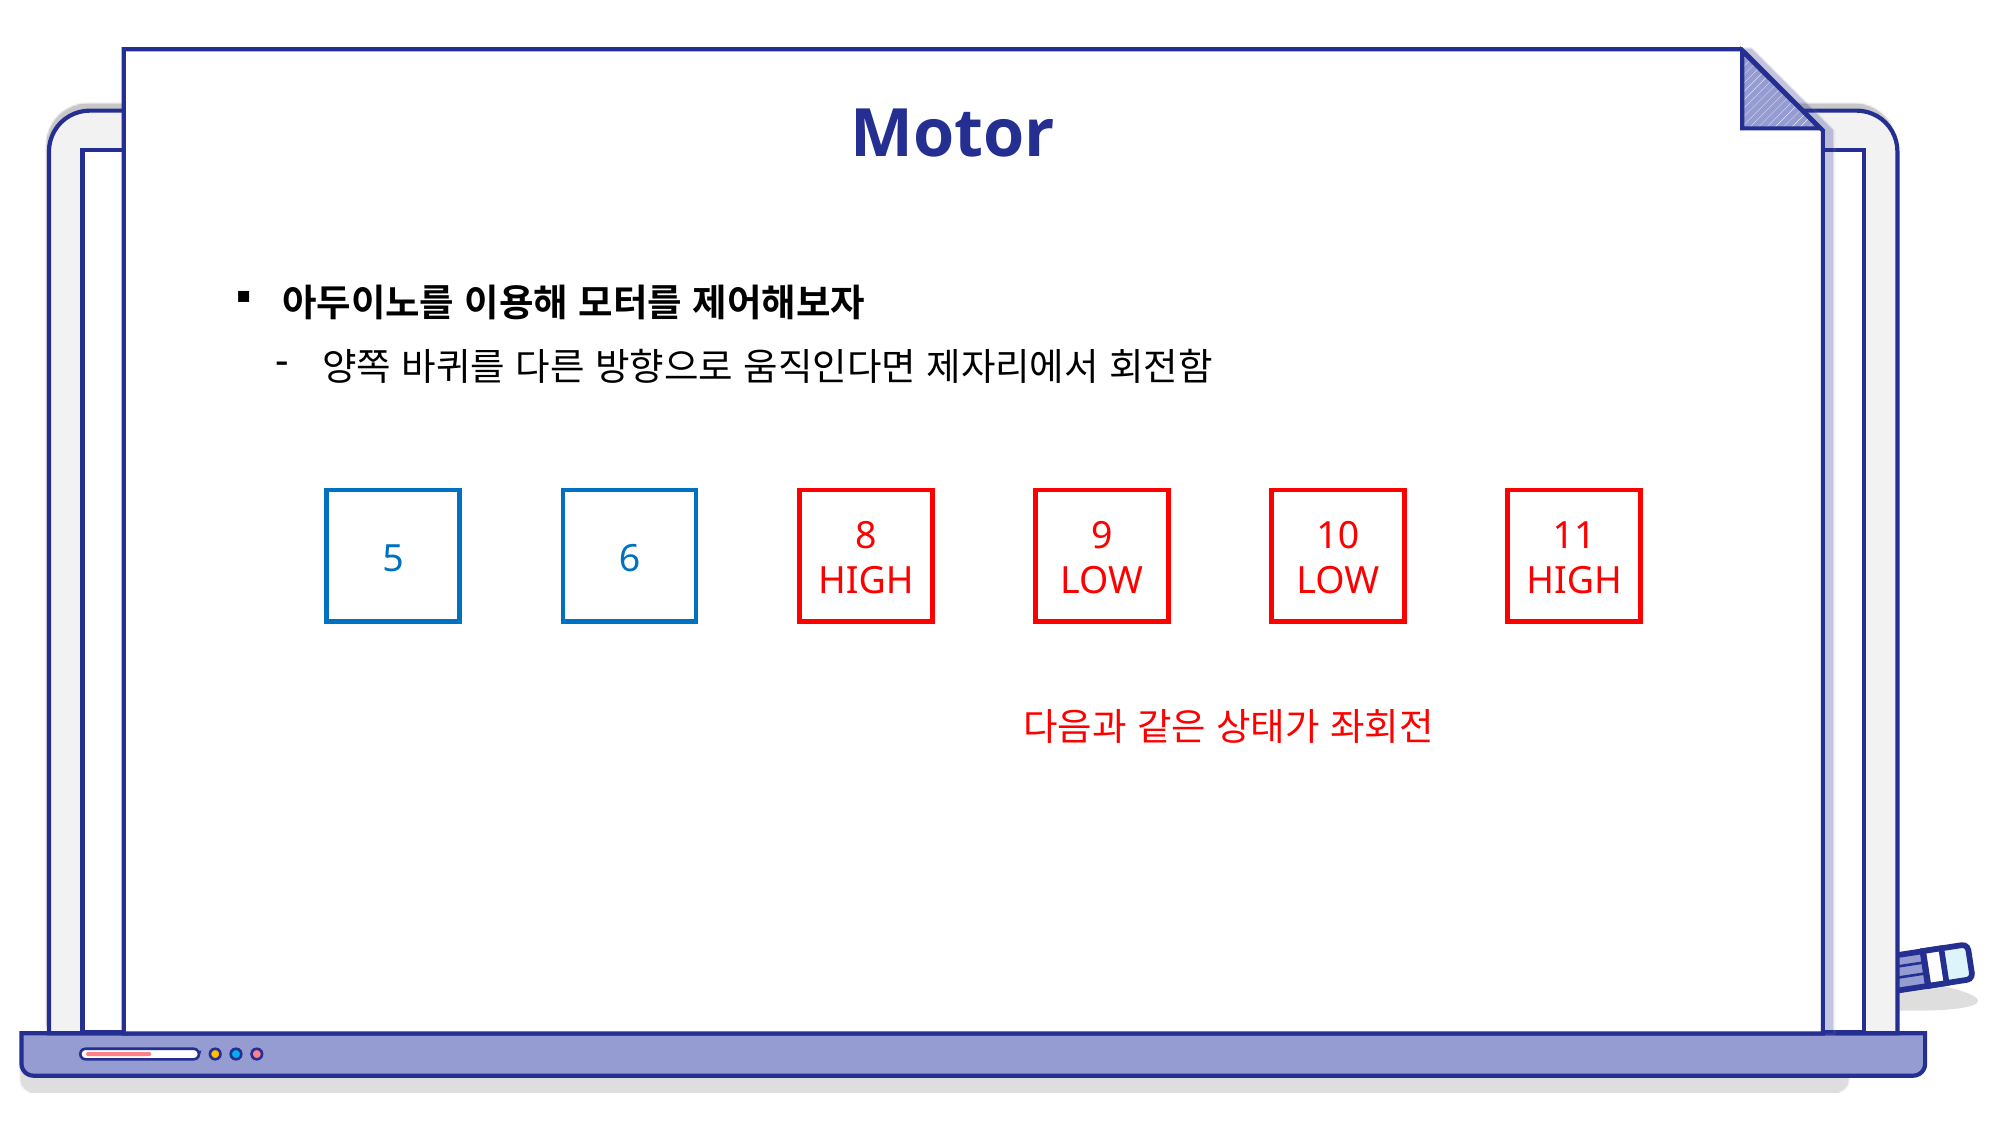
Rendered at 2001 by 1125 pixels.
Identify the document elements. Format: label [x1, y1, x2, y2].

text_box [21, 49, 1979, 1076]
